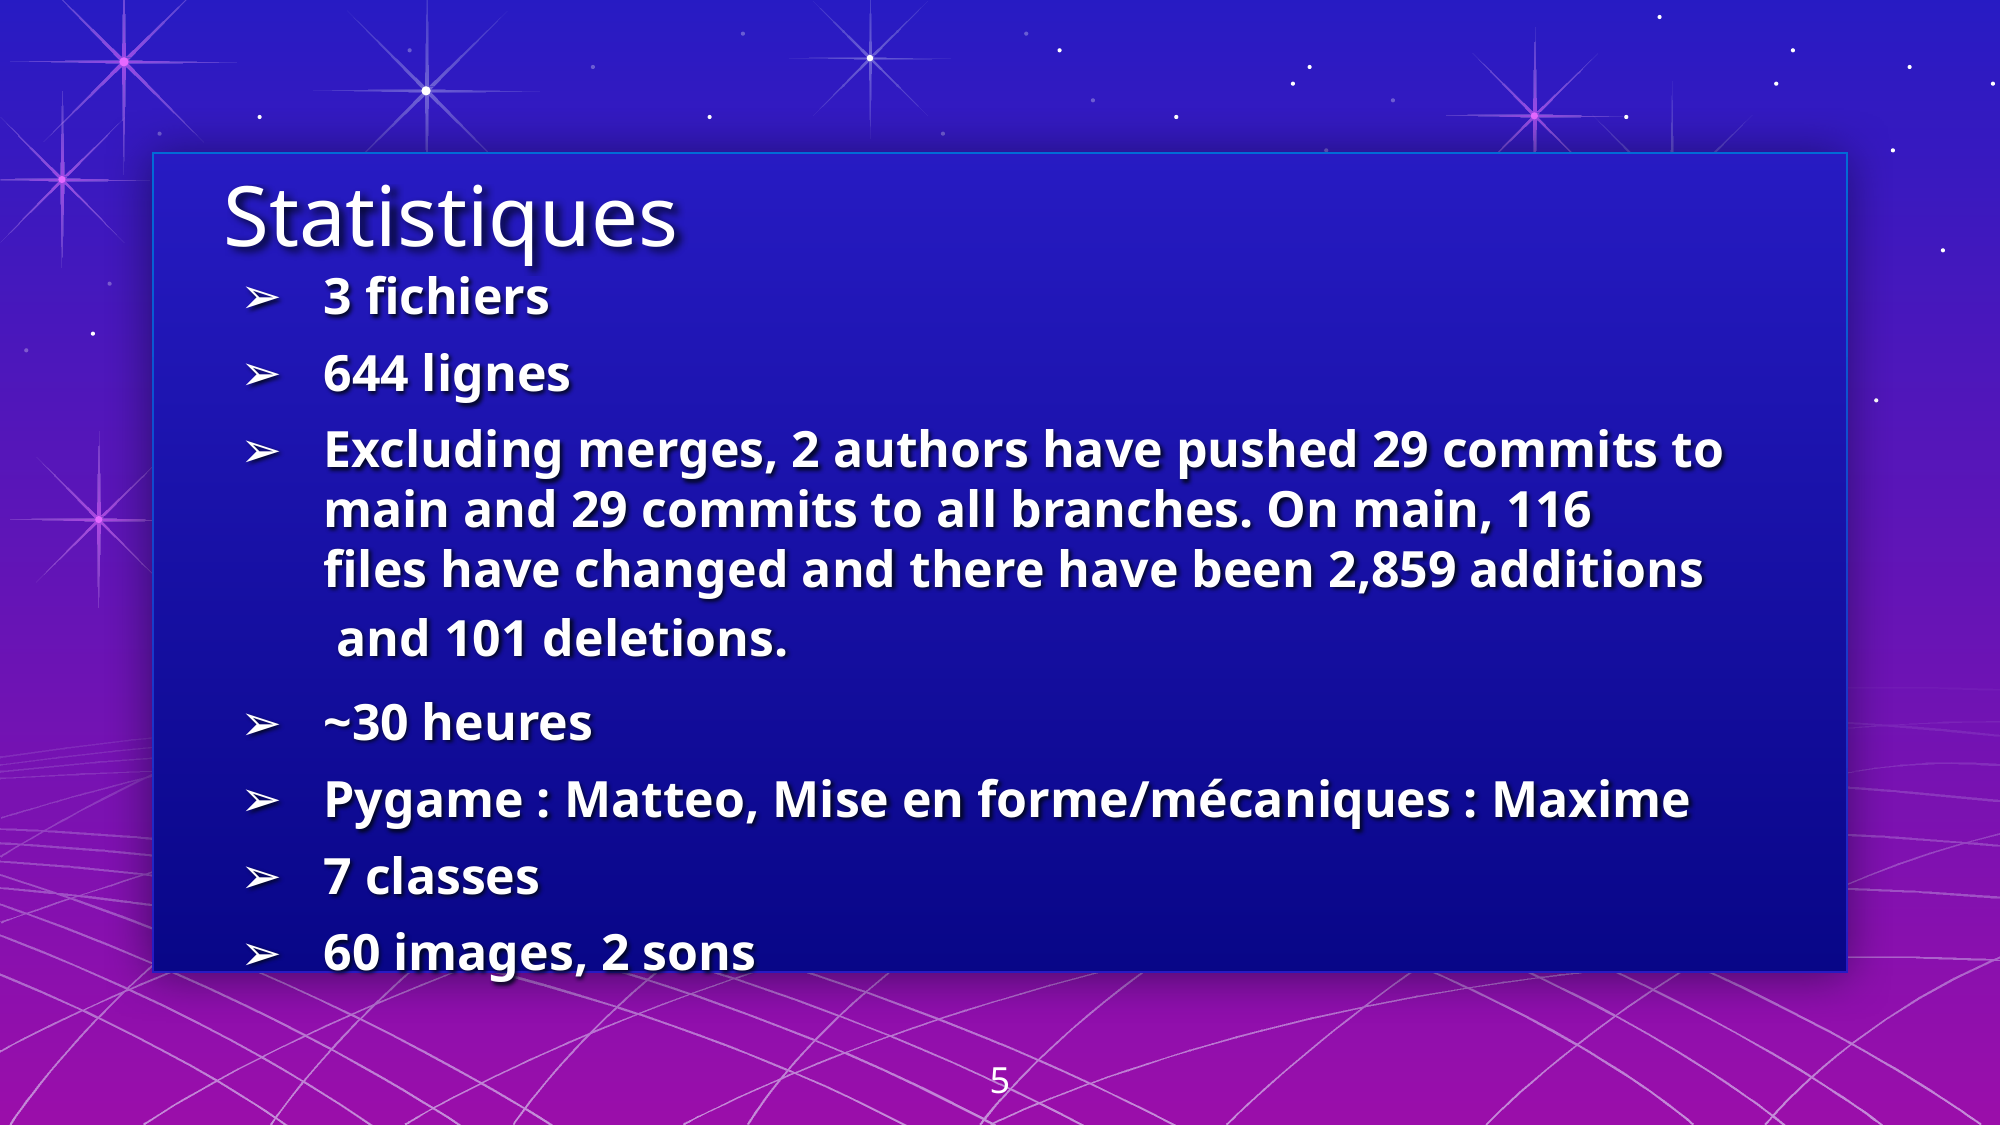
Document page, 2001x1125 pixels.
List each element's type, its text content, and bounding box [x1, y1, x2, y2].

list 3 fichiers 644 lignes Excluding merges, 2 authors have pushed 29 commits to main and 29 commits to all branches. On main, 116 files have changed and there have been 2,859 additions and 101 deletions. ~30 heures Pygame : Matteo, Mise en forme/mécaniques : Maxime 7 classes 60 images, 2 sons [223, 264, 1777, 864]
slide_number 5 [939, 1038, 1060, 1125]
title Statistiques [223, 186, 1777, 264]
